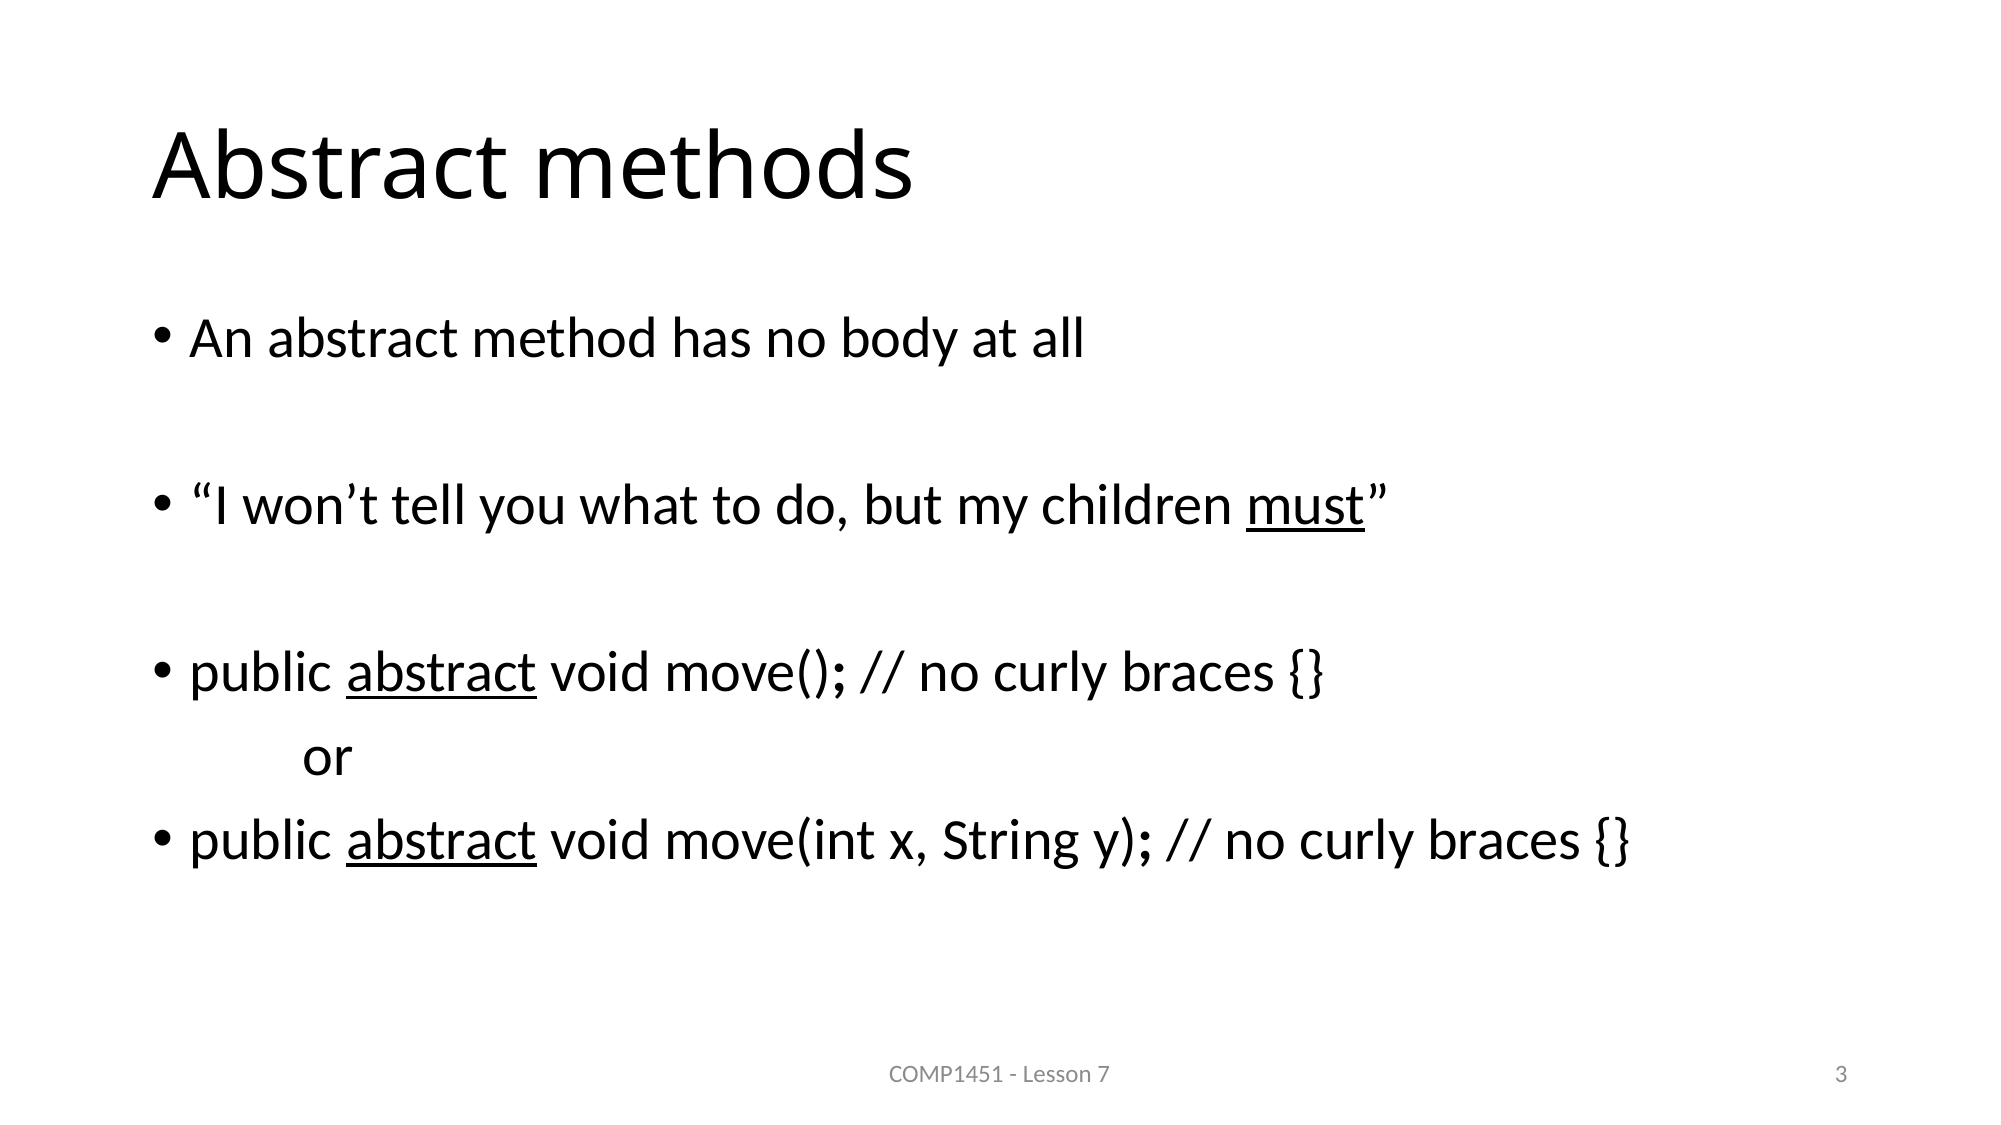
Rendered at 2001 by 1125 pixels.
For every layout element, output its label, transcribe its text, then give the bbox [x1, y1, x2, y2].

list An abstract method has no body at all “I won’t tell you what to do, but my children must” public abstract void move(); // no curly braces {} or public abstract void move(int x, String y); // no curly braces {} [137, 299, 1863, 1014]
footer COMP1451 - Lesson 7 [662, 1042, 1338, 1103]
title Abstract methods [137, 59, 1863, 278]
slide_number 3 [1412, 1042, 1863, 1103]
